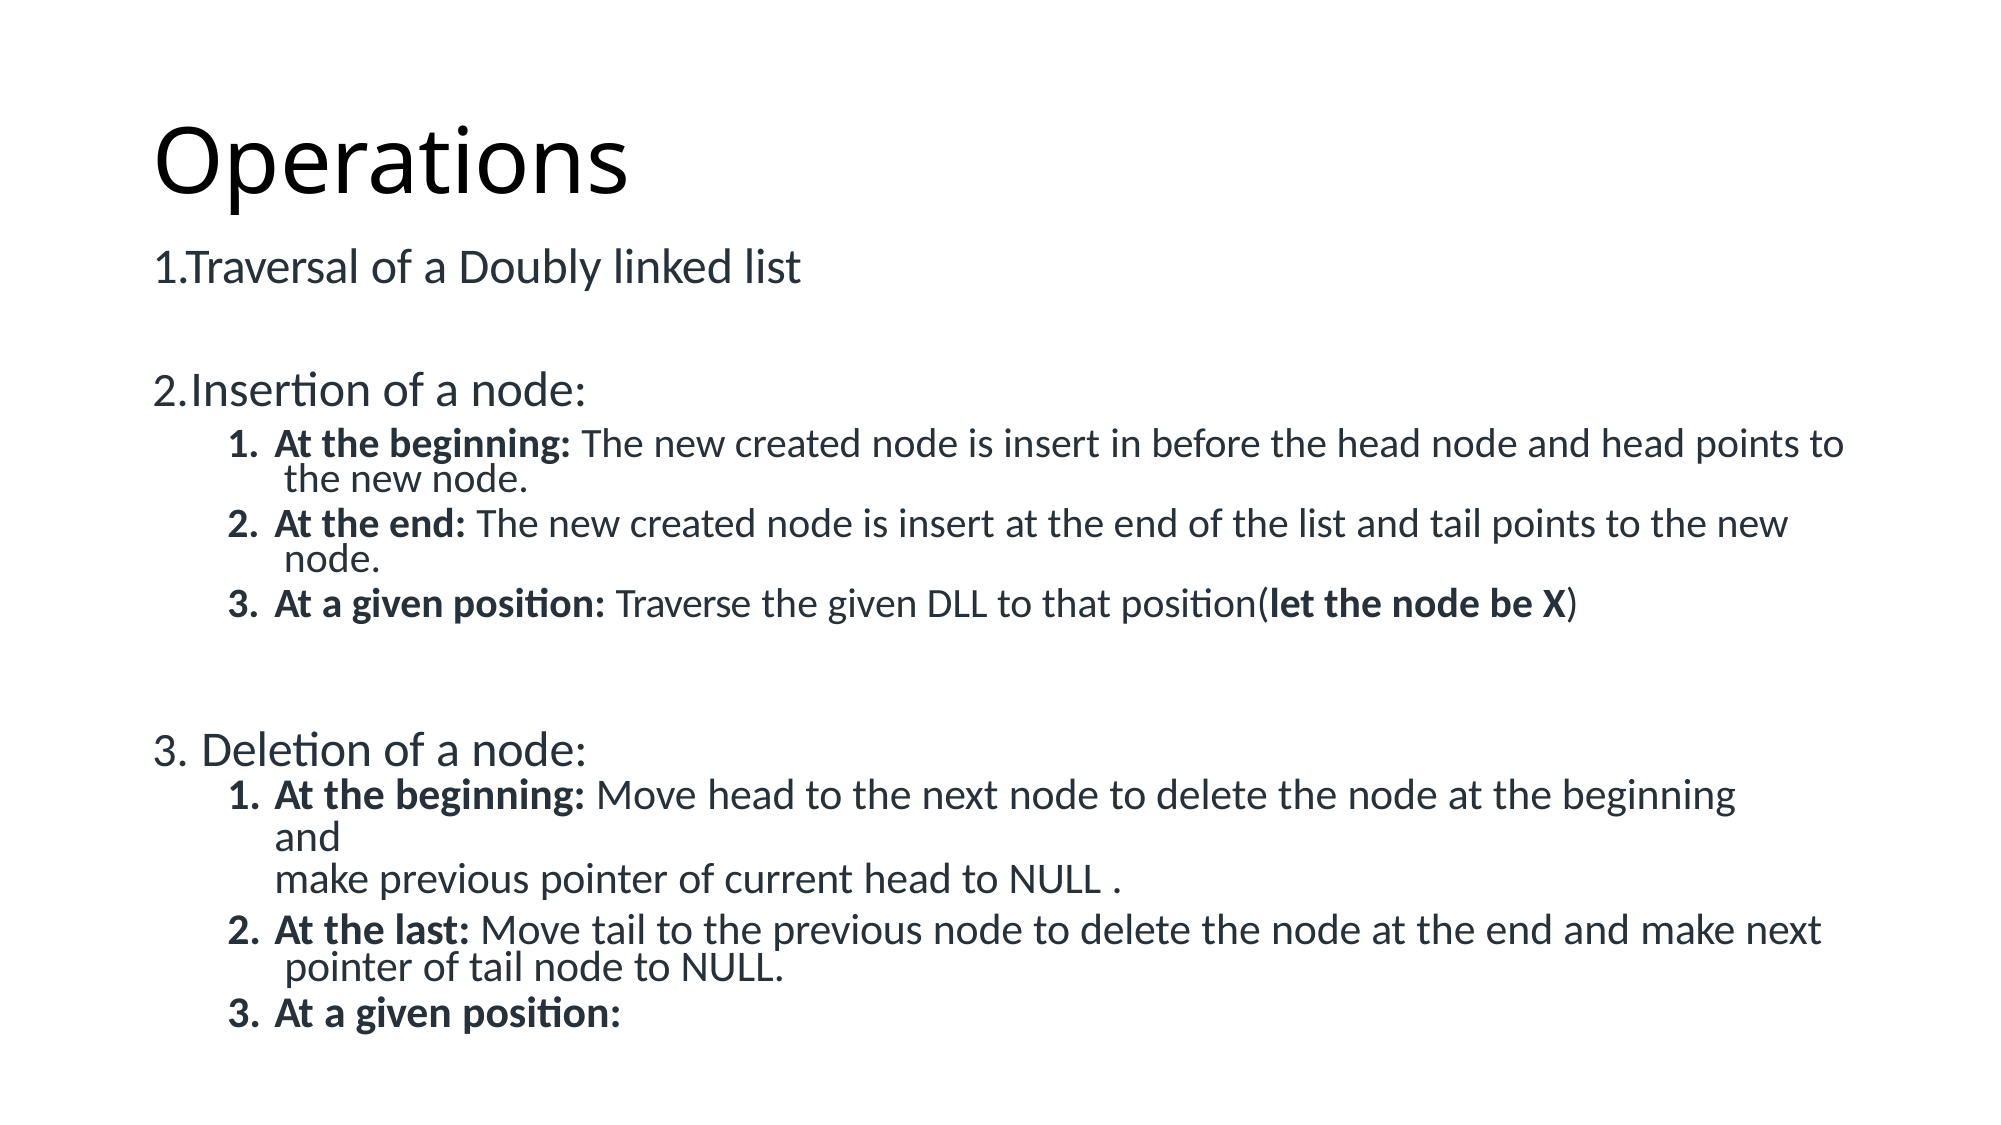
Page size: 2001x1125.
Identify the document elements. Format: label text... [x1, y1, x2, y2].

list Insertion of a node: At the beginning: The new created node is insert in before the head node and head points to the new node. At the end: The new created node is insert at the end of the list and tail points to the new node. At a given position: Traverse the given DLL to that position(let the node be X) Deletion of a node: At the beginning: Move head to the next node to delete the node at the beginning and make previous pointer of current head to NULL . At the last: Move tail to the previous node to delete the node at the end and make next pointer of tail node to NULL. At a given position: [150, 357, 1850, 1037]
title Operations 1.Traversal of a Doubly linked list [150, 61, 819, 294]
